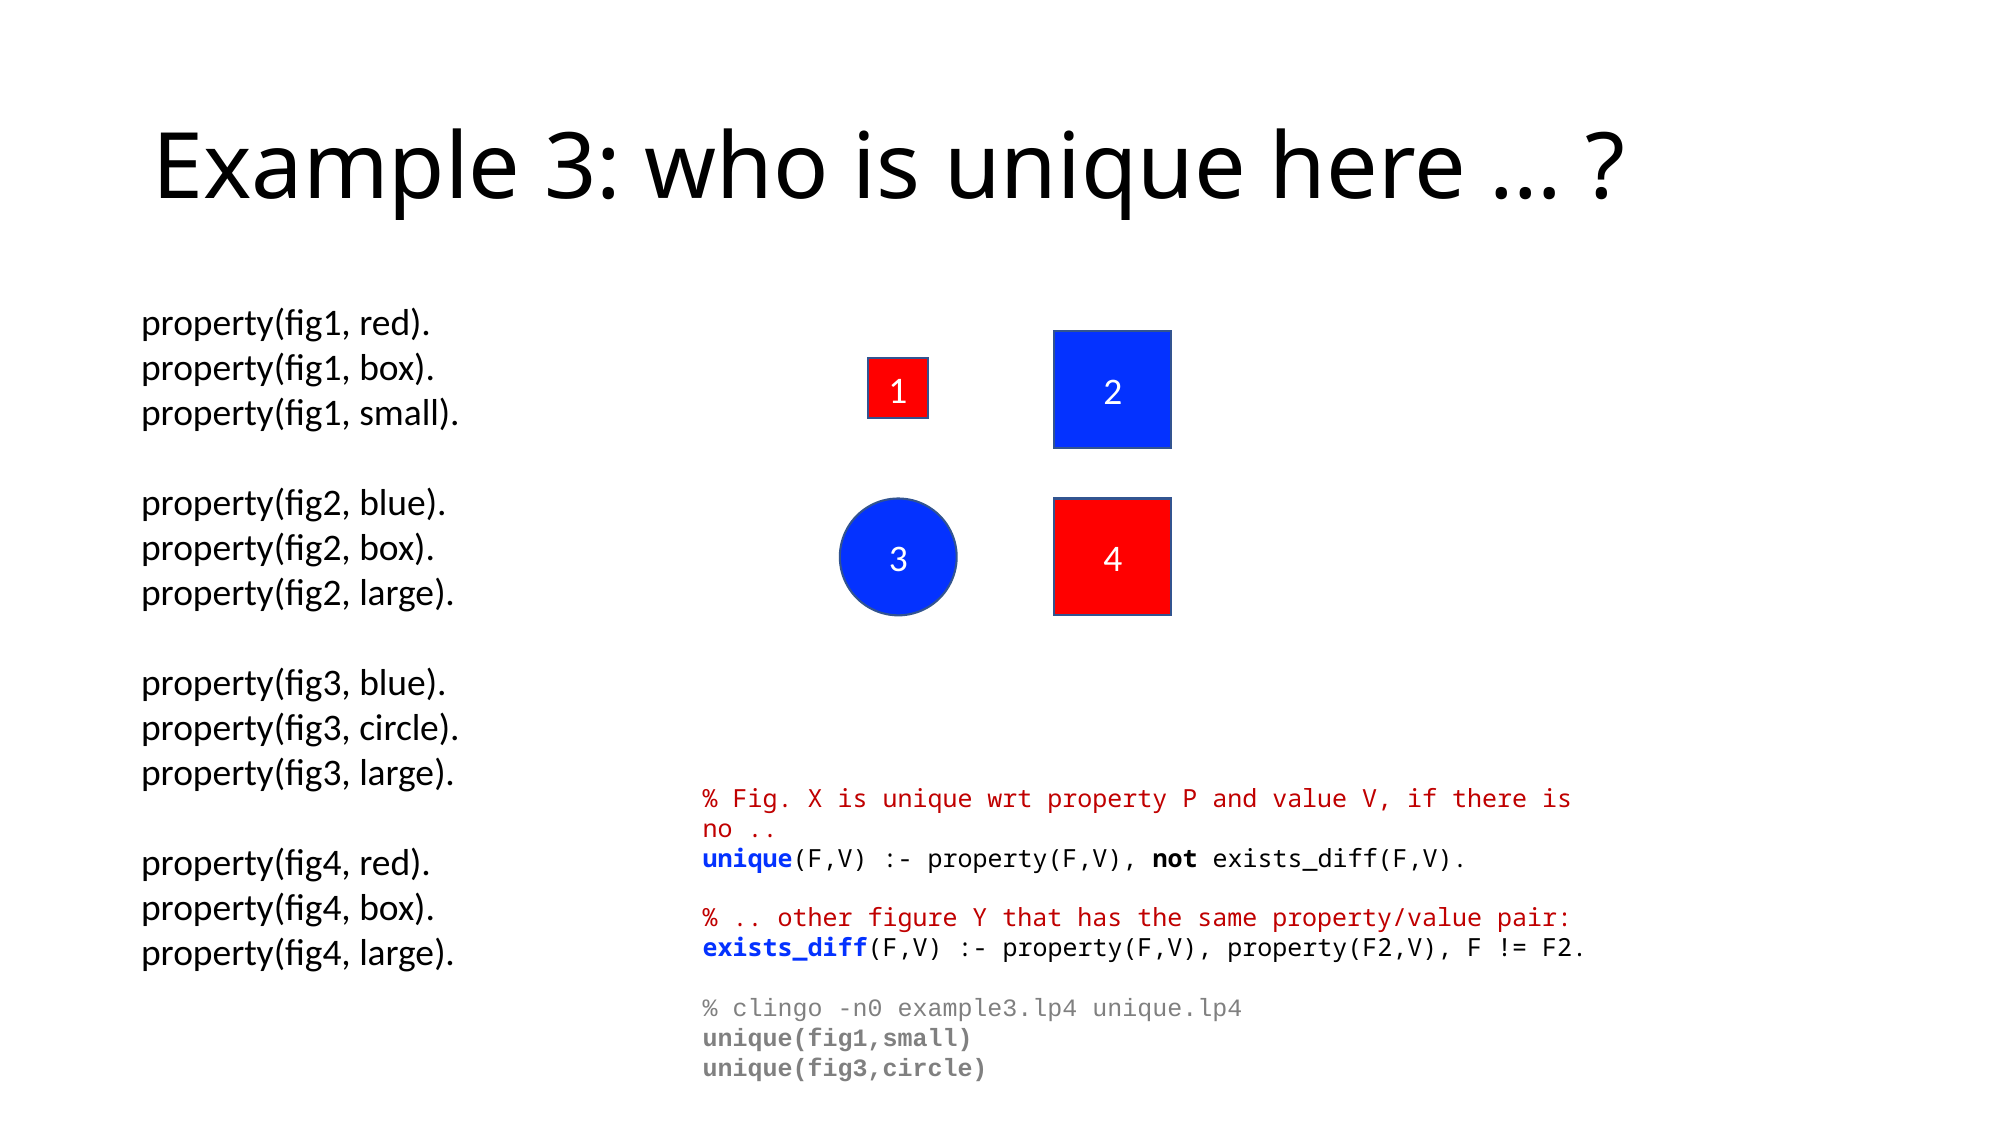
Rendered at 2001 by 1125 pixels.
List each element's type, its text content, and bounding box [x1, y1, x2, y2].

text_box property(fig1, red). property(fig1, box). property(fig1, small). property(fig2, blue). property(fig2, box). property(fig2, large). property(fig3, blue). property(fig3, circle). property(fig3, large). property(fig4, red). property(fig4, box). property(fig4, large). [126, 290, 476, 980]
text_box % Fig. X is unique wrt property P and value V, if there is no .. unique(F,V) :- property(F,V), not exists_diff(F,V). % .. other figure Y that has the same property/value pair: exists_diff(F,V) :- property(F,V), property(F2,V), F != F2. % clingo -n0 example3.lp4 unique.lp4 unique(fig1,small) unique(fig3,circle) [687, 774, 1671, 1089]
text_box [839, 330, 1172, 616]
title Example 3: who is unique here … ? [137, 59, 1863, 278]
